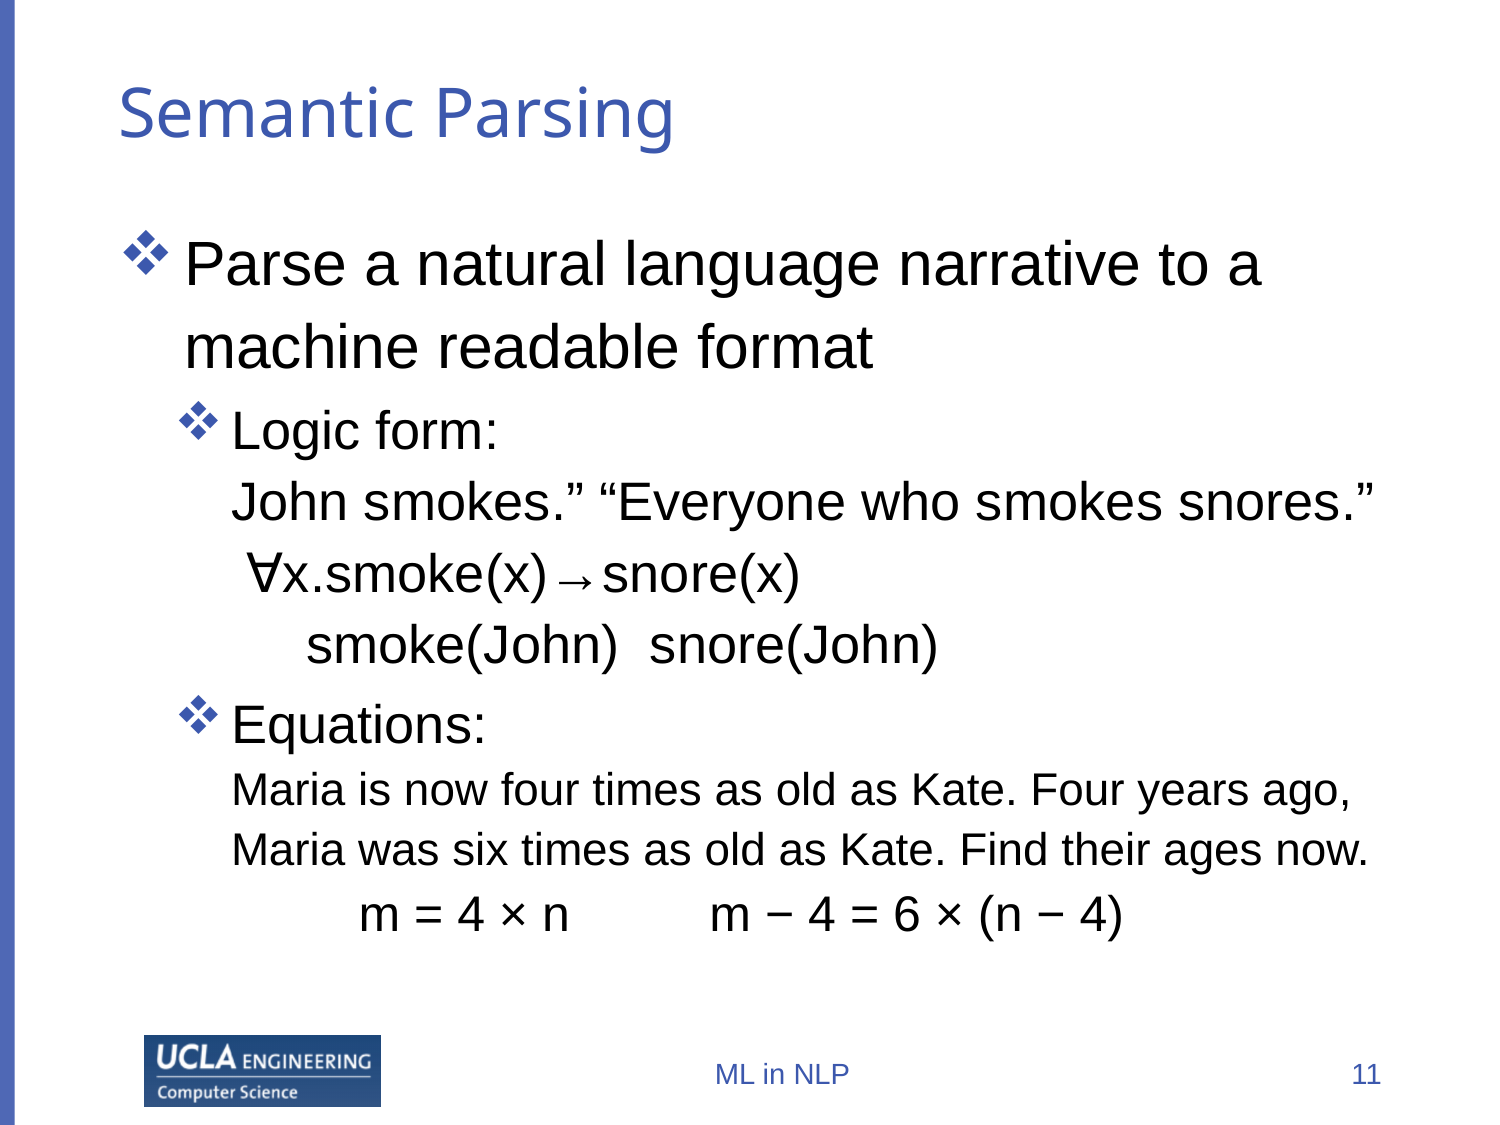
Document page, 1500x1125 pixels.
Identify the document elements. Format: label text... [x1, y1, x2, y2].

picture [144, 1035, 381, 1107]
title Semantic Parsing [103, 59, 1397, 171]
footer ML in NLP [496, 1042, 1069, 1103]
slide_number 11 [1177, 1042, 1397, 1103]
